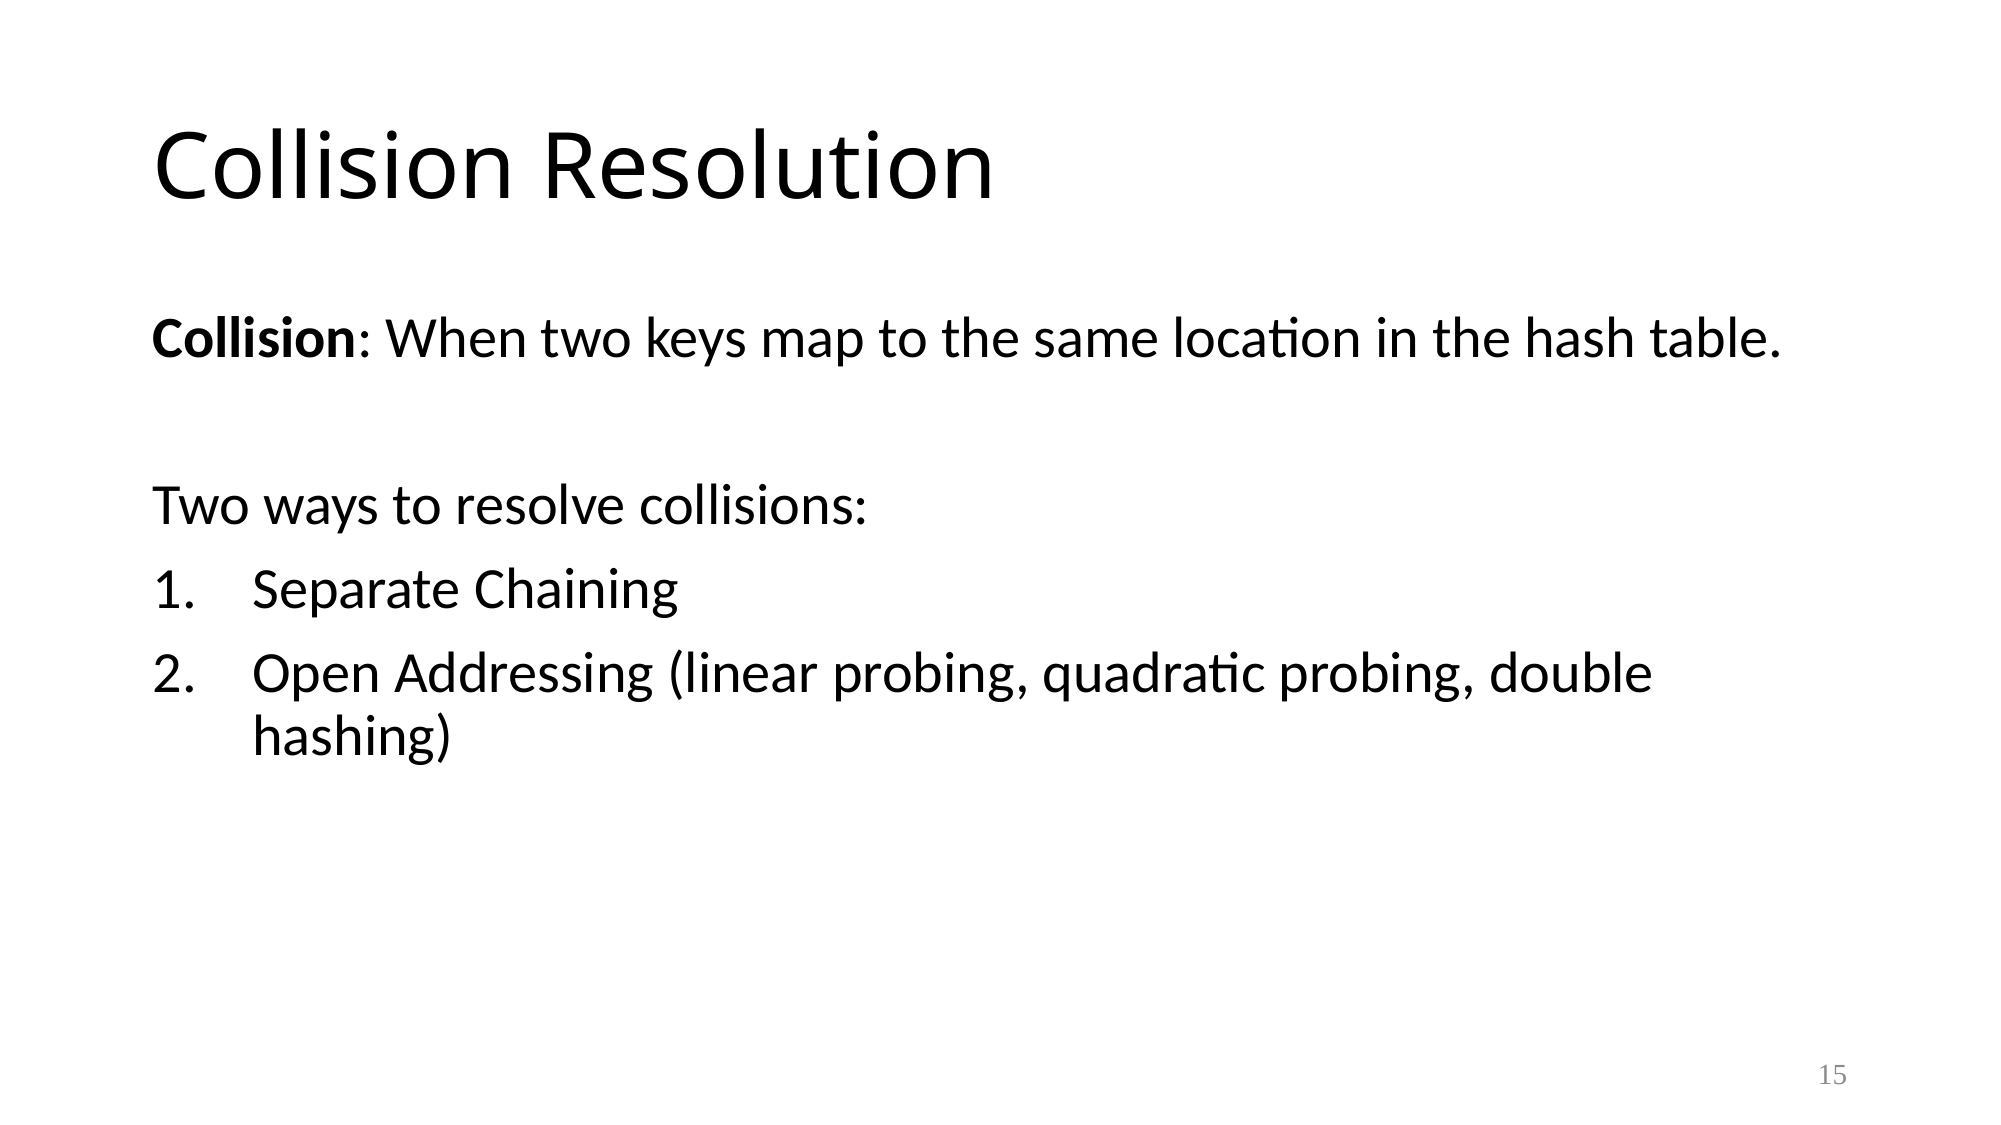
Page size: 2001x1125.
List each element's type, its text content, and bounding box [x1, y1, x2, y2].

title Collision Resolution [137, 59, 1863, 278]
list Collision: When two keys map to the same location in the hash table. Two ways to resolve collisions: Separate Chaining Open Addressing (linear probing, quadratic probing, double hashing) [137, 299, 1863, 1014]
slide_number 15 [1412, 1042, 1863, 1103]
